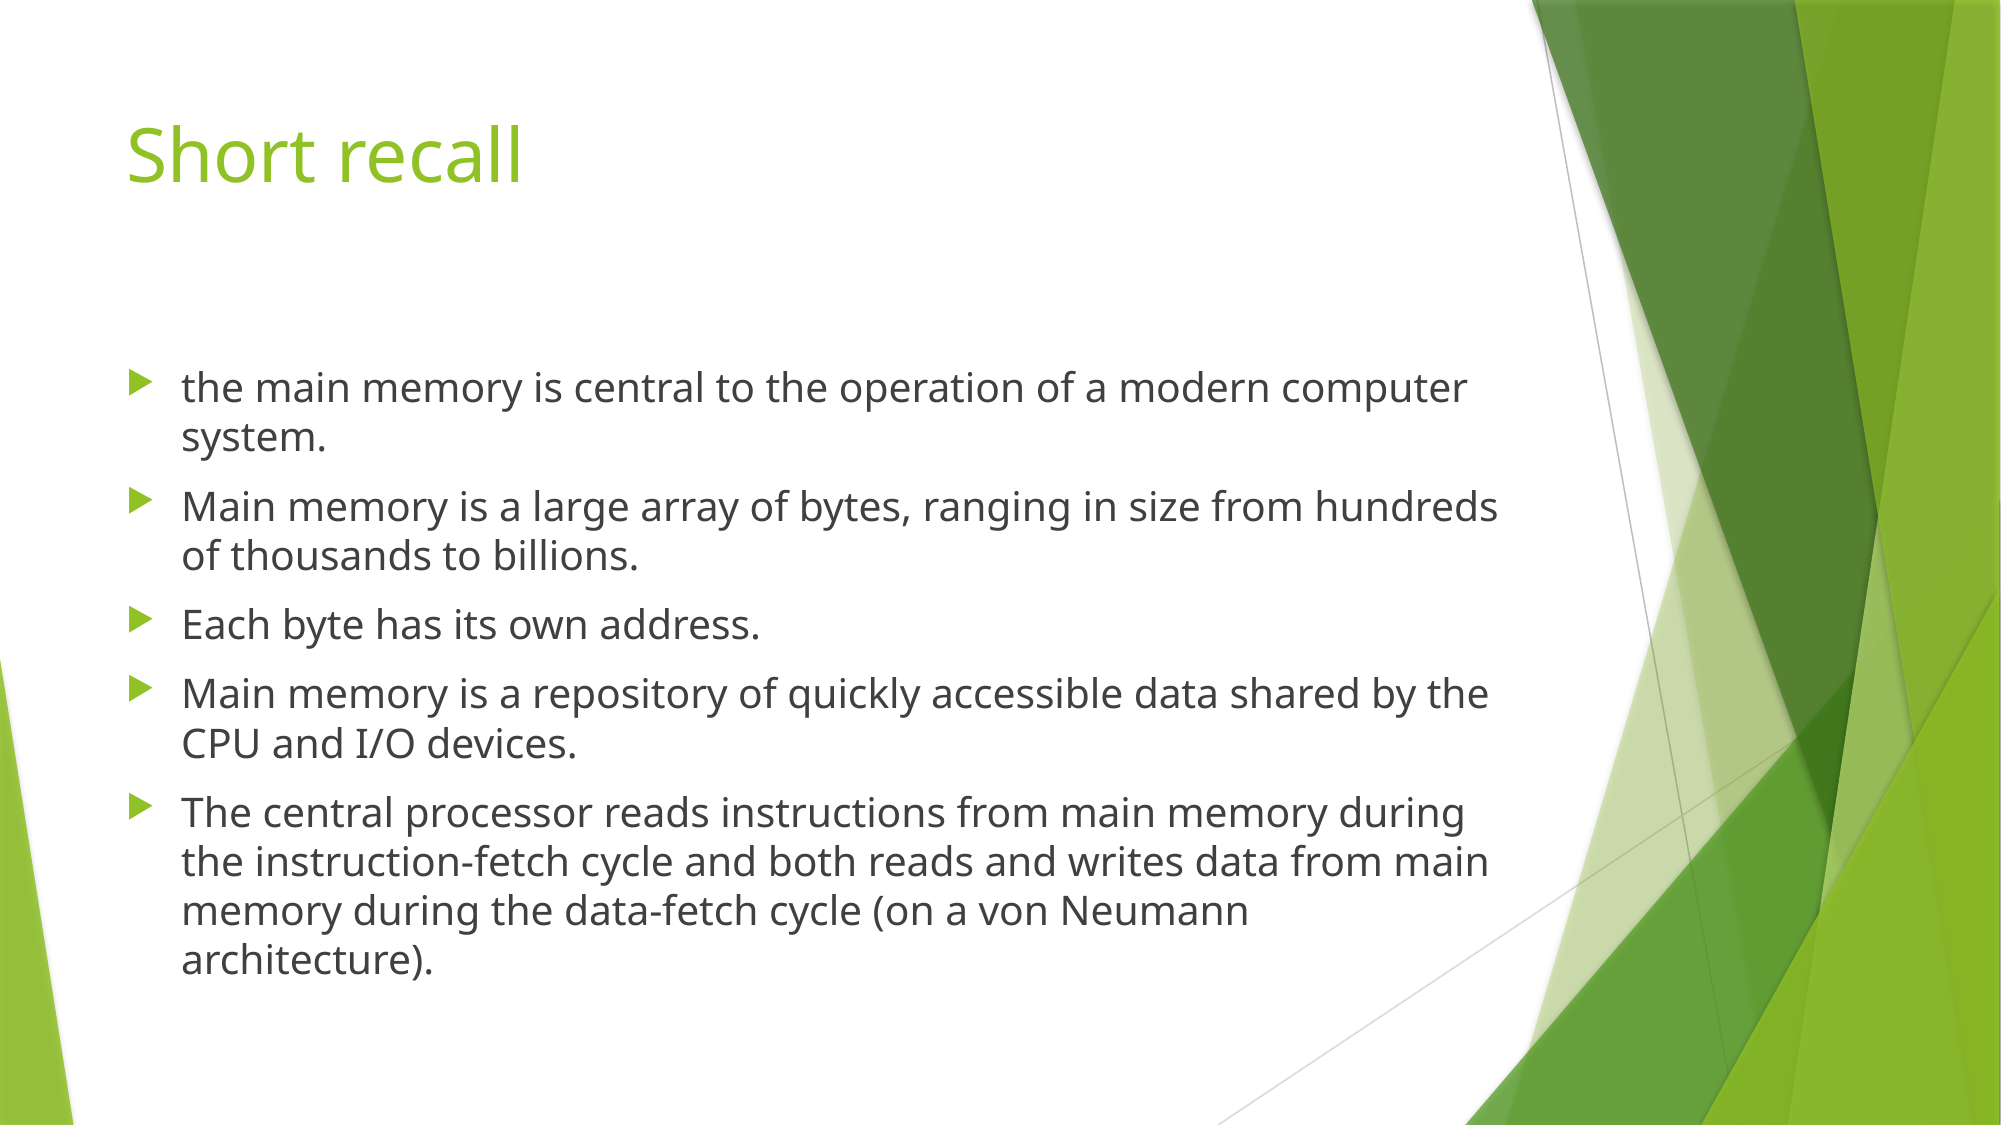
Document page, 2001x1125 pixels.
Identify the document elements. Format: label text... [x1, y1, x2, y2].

title Short recall [111, 99, 1522, 317]
list the main memory is central to the operation of a modern computer system. Main memory is a large array of bytes, ranging in size from hundreds of thousands to billions. Each byte has its own address. Main memory is a repository of quickly accessible data shared by the CPU and I/O devices. The central processor reads instructions from main memory during the instruction-fetch cycle and both reads and writes data from main memory during the data-fetch cycle (on a von Neumann architecture). [111, 354, 1522, 992]
